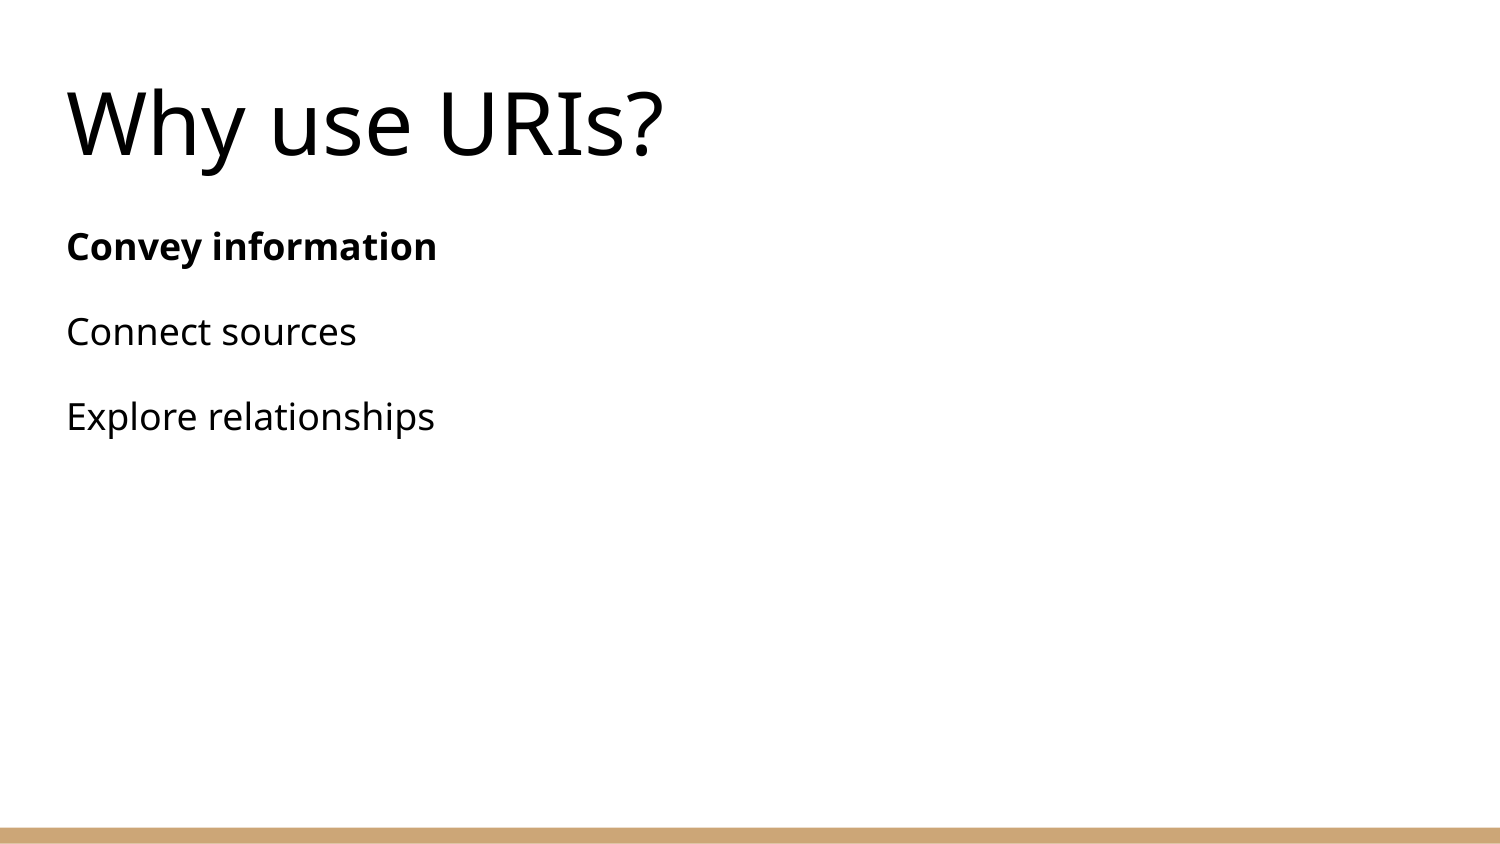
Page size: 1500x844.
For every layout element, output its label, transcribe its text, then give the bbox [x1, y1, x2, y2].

list Convey information Connect sources Explore relationships [51, 200, 1449, 752]
title Why use URIs? [51, 51, 1449, 189]
